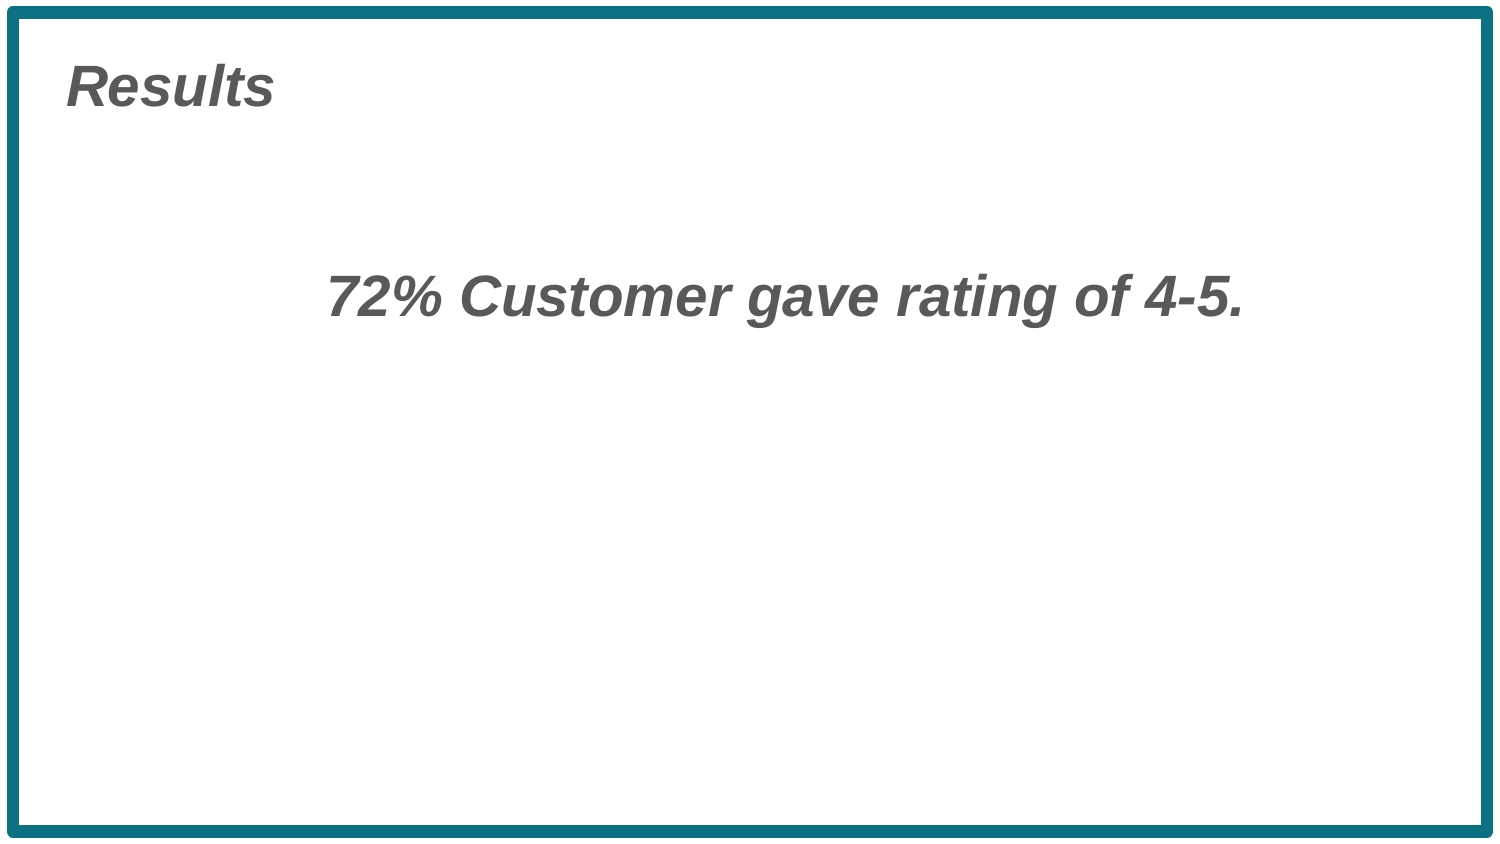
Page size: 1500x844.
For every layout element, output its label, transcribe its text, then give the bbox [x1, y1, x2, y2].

text_box [12, 12, 1488, 832]
subtitle Results 72% Customer gave rating of 4-5. [51, 33, 1449, 635]
